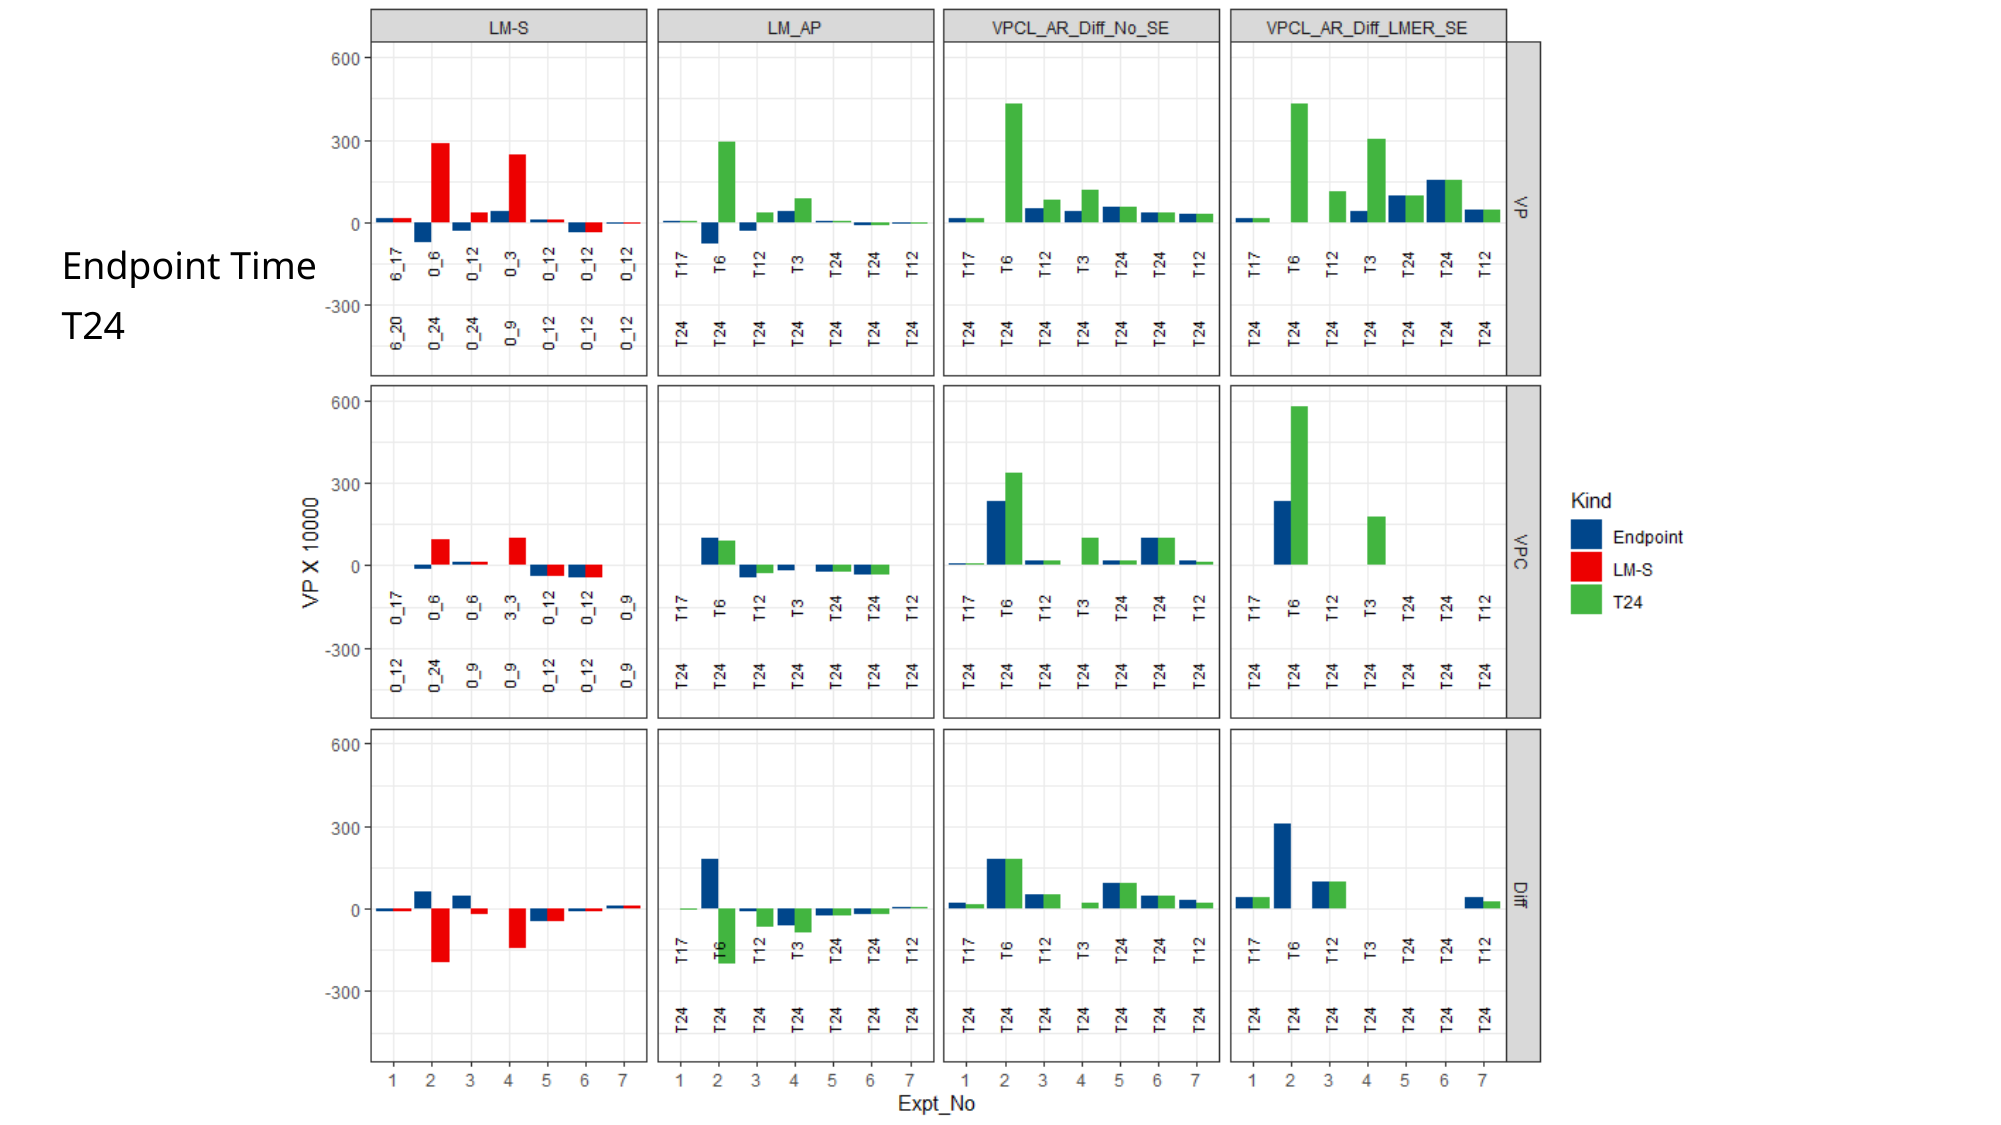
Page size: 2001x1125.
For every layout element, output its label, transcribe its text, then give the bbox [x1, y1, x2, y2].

picture [290, 0, 1704, 1125]
text_box T24 [46, 294, 290, 355]
text_box Endpoint Time [46, 234, 290, 294]
